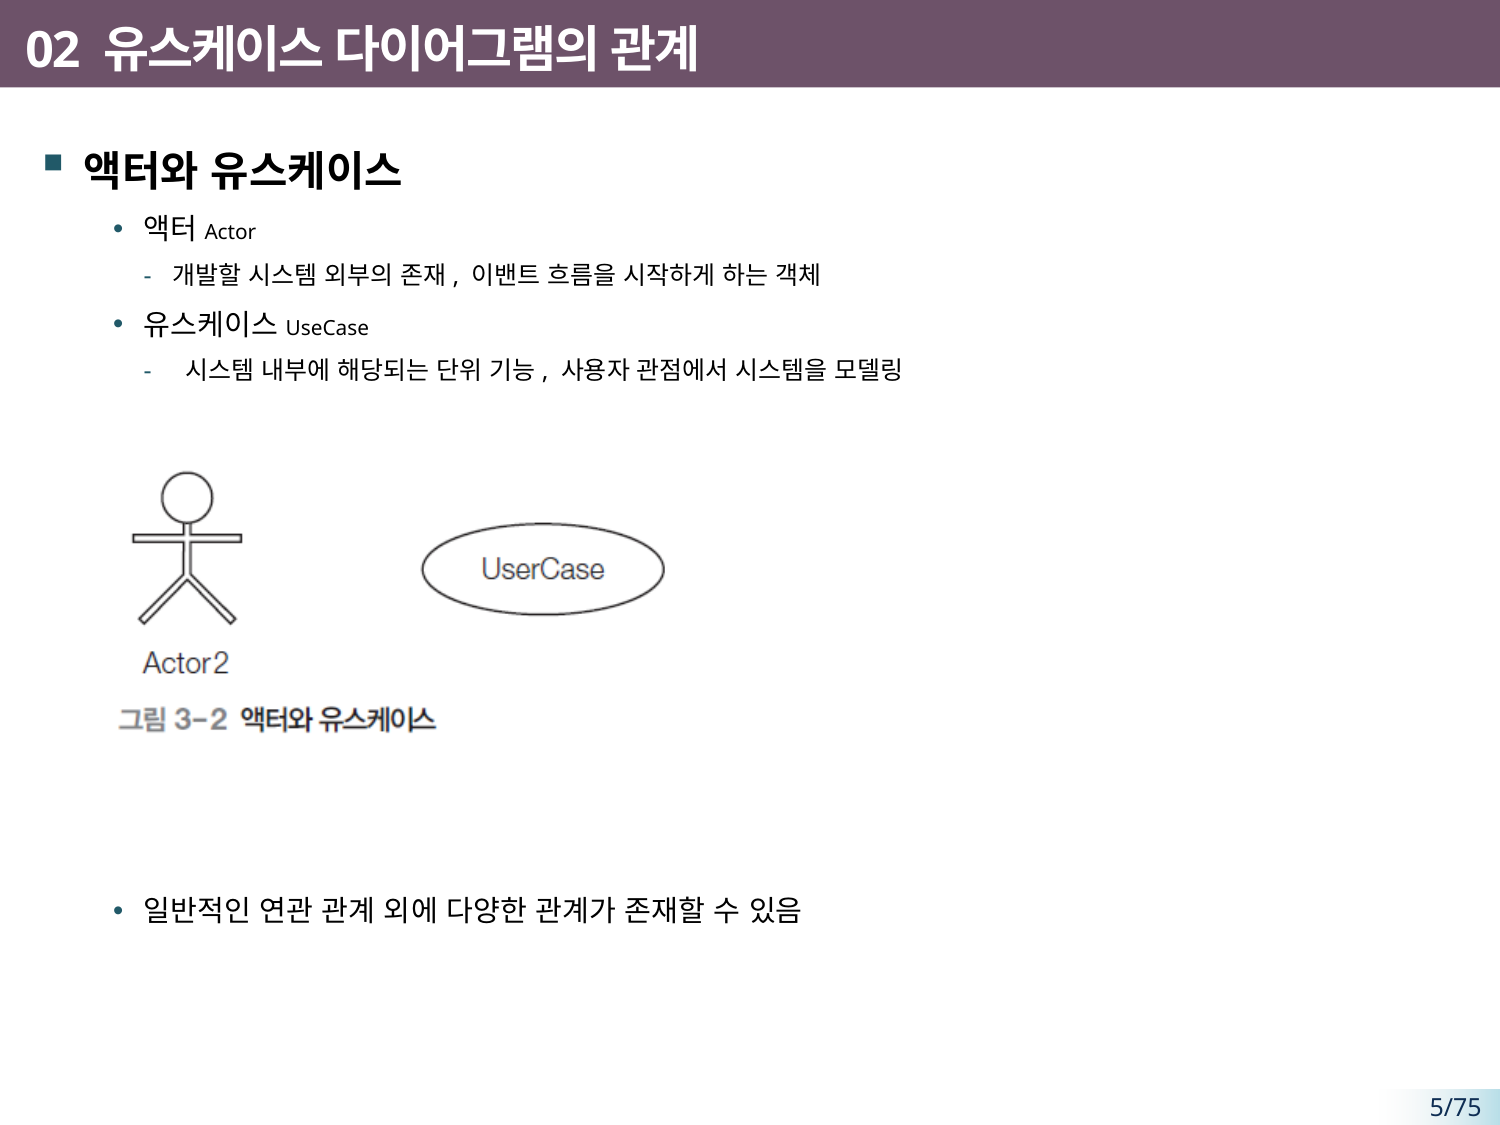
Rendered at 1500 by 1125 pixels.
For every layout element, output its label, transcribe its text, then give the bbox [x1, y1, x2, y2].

title 02 유스케이스 다이어그램의 관계 [10, 8, 1288, 87]
picture [100, 432, 701, 752]
list 액터와 유스케이스 액터Actor 개발할 시스템 외부의 존재, 이밴트 흐름을 시작하게 하는 객체 유스케이스UseCase 시스템 내부에 해당되는 단위 기능, 사용자 관점에서 시스템을 모델링 일반적인 연관 관계 외에 다양한 관계가 존재할 수 있음 [10, 126, 1481, 1057]
